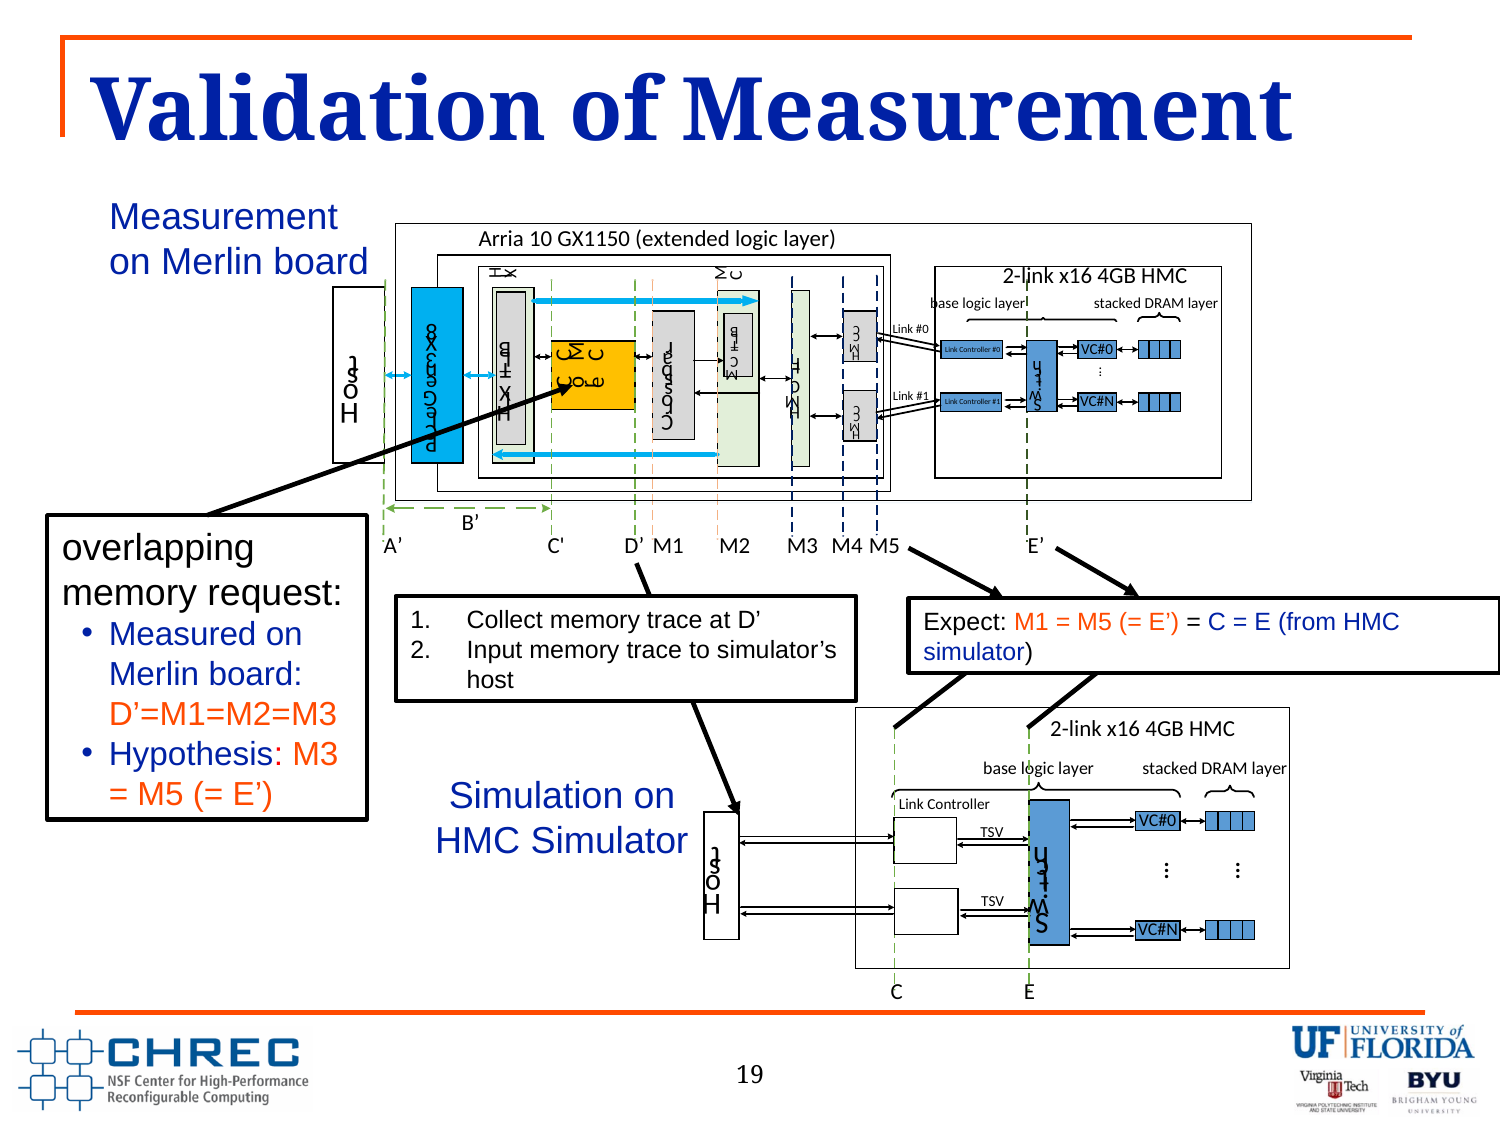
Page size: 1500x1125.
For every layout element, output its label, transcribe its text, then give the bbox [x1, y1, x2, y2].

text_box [908, 547, 1005, 599]
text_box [206, 385, 573, 516]
picture [1287, 1021, 1485, 1117]
text_box Expect: M1 = M5 (= E’) = C = E (from HMC simulator) [1308, 596, 1500, 675]
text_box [1055, 547, 1140, 597]
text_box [636, 563, 740, 817]
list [324, 219, 1304, 1026]
title Validation of Measurement [74, 45, 1426, 201]
slide_number 19 [599, 1034, 901, 1101]
text_box overlapping memory request: Measured on Merlin board: D’=M1=M2=M3 Hypothesis: M3 = M5 (= E’) [45, 513, 319, 822]
text_box Measurement on Merlin board [92, 182, 398, 291]
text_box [893, 643, 1005, 729]
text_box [1027, 645, 1132, 729]
picture [12, 1026, 313, 1112]
